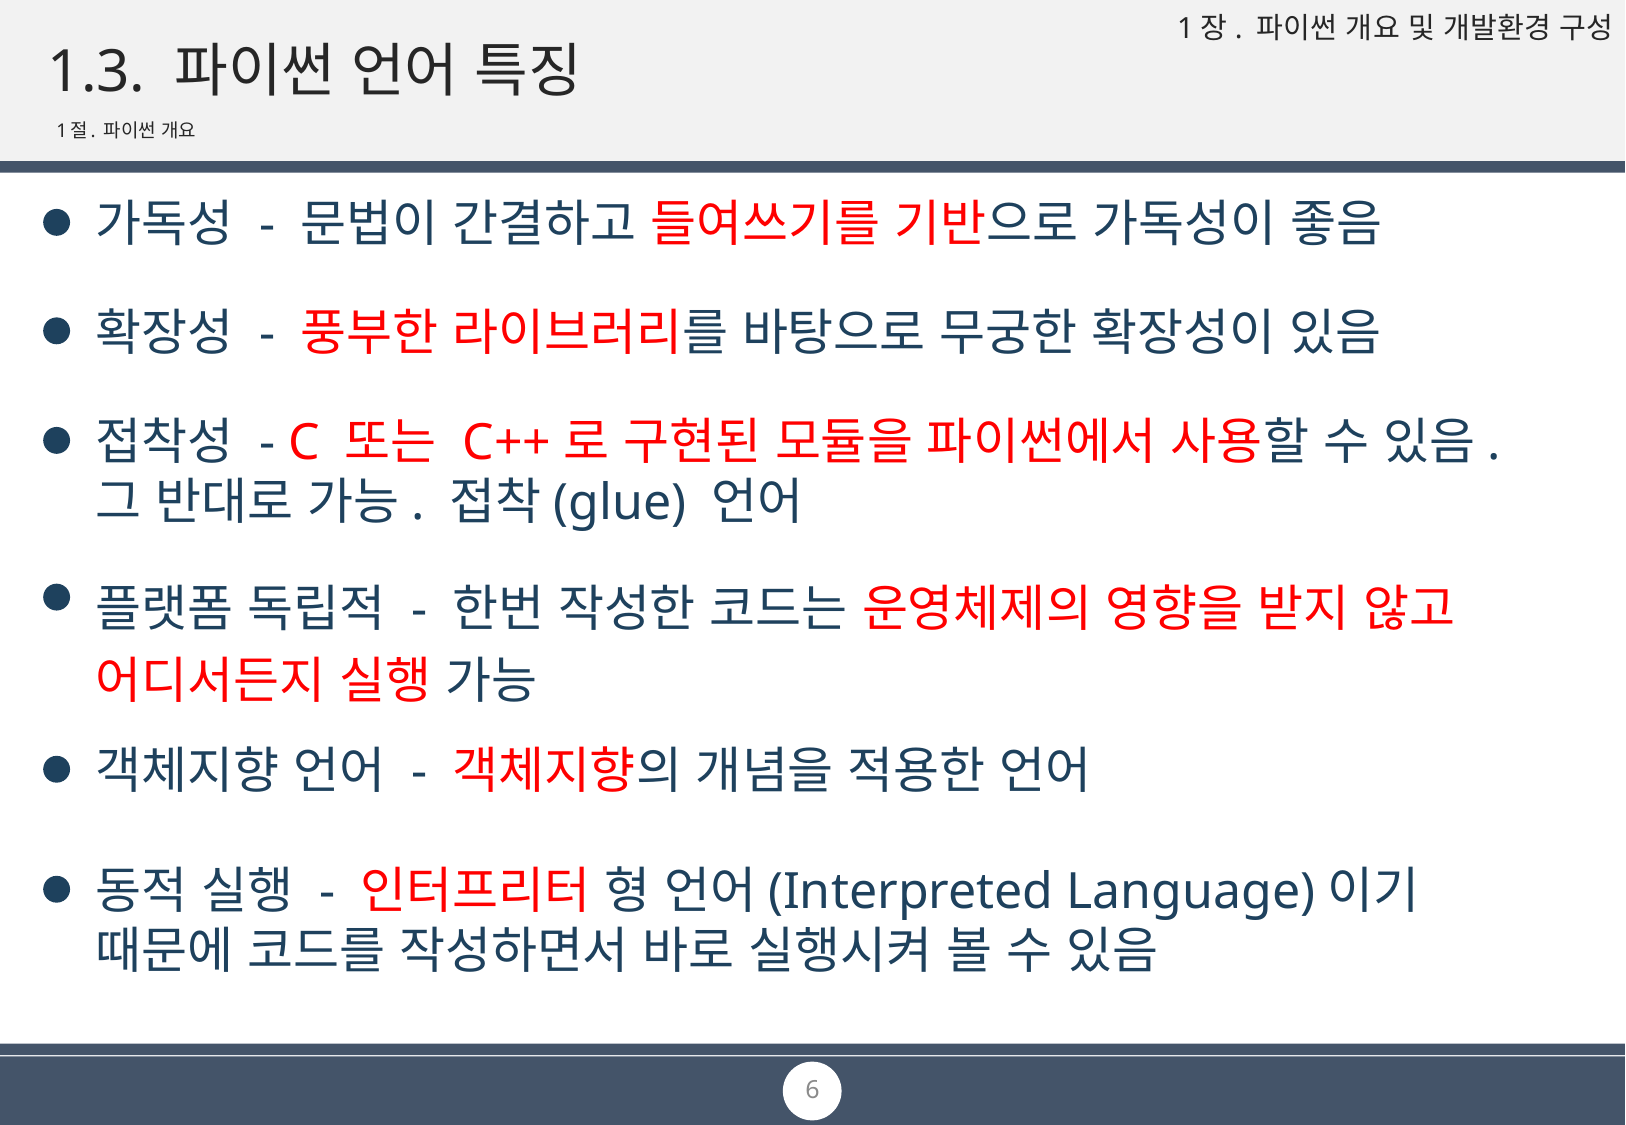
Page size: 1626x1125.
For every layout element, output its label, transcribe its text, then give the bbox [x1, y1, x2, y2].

list 1절. 파이썬 개요 [44, 113, 1592, 149]
text_box 플랫폼 독립적 - 한번 작성한 코드는 운영체제의 영향을 받지 않고 어디서든지 실행 가능 [80, 557, 1569, 716]
slide_number 6 [629, 1061, 996, 1121]
title 1.3. 파이썬 언어 특징 [32, 30, 1592, 114]
text_box [42, 874, 72, 904]
text_box 객체지향 언어 - 객체지향의 개념을 적용한 언어 [80, 731, 1569, 807]
text_box 가독성 - 문법이 간결하고 들여쓰기를 기반으로 가독성이 좋음 [80, 184, 1438, 260]
text_box [42, 425, 72, 455]
text_box [42, 316, 72, 346]
text_box 접착성 - C 또는 C++로 구현된 모듈을 파이썬에서 사용할 수 있음. 그 반대로 가능. 접착(glue) 언어 [80, 402, 1569, 538]
text_box [42, 582, 72, 612]
text_box [42, 754, 72, 784]
text_box 동적 실행 - 인터프리터 형 언어(Interpreted Language)이기 때문에 코드를 작성하면서 바로 실행시켜 볼 수 있음 [80, 851, 1569, 987]
text_box 확장성 - 풍부한 라이브러리를 바탕으로 무궁한 확장성이 있음 [80, 292, 1438, 368]
text_box [42, 207, 72, 237]
